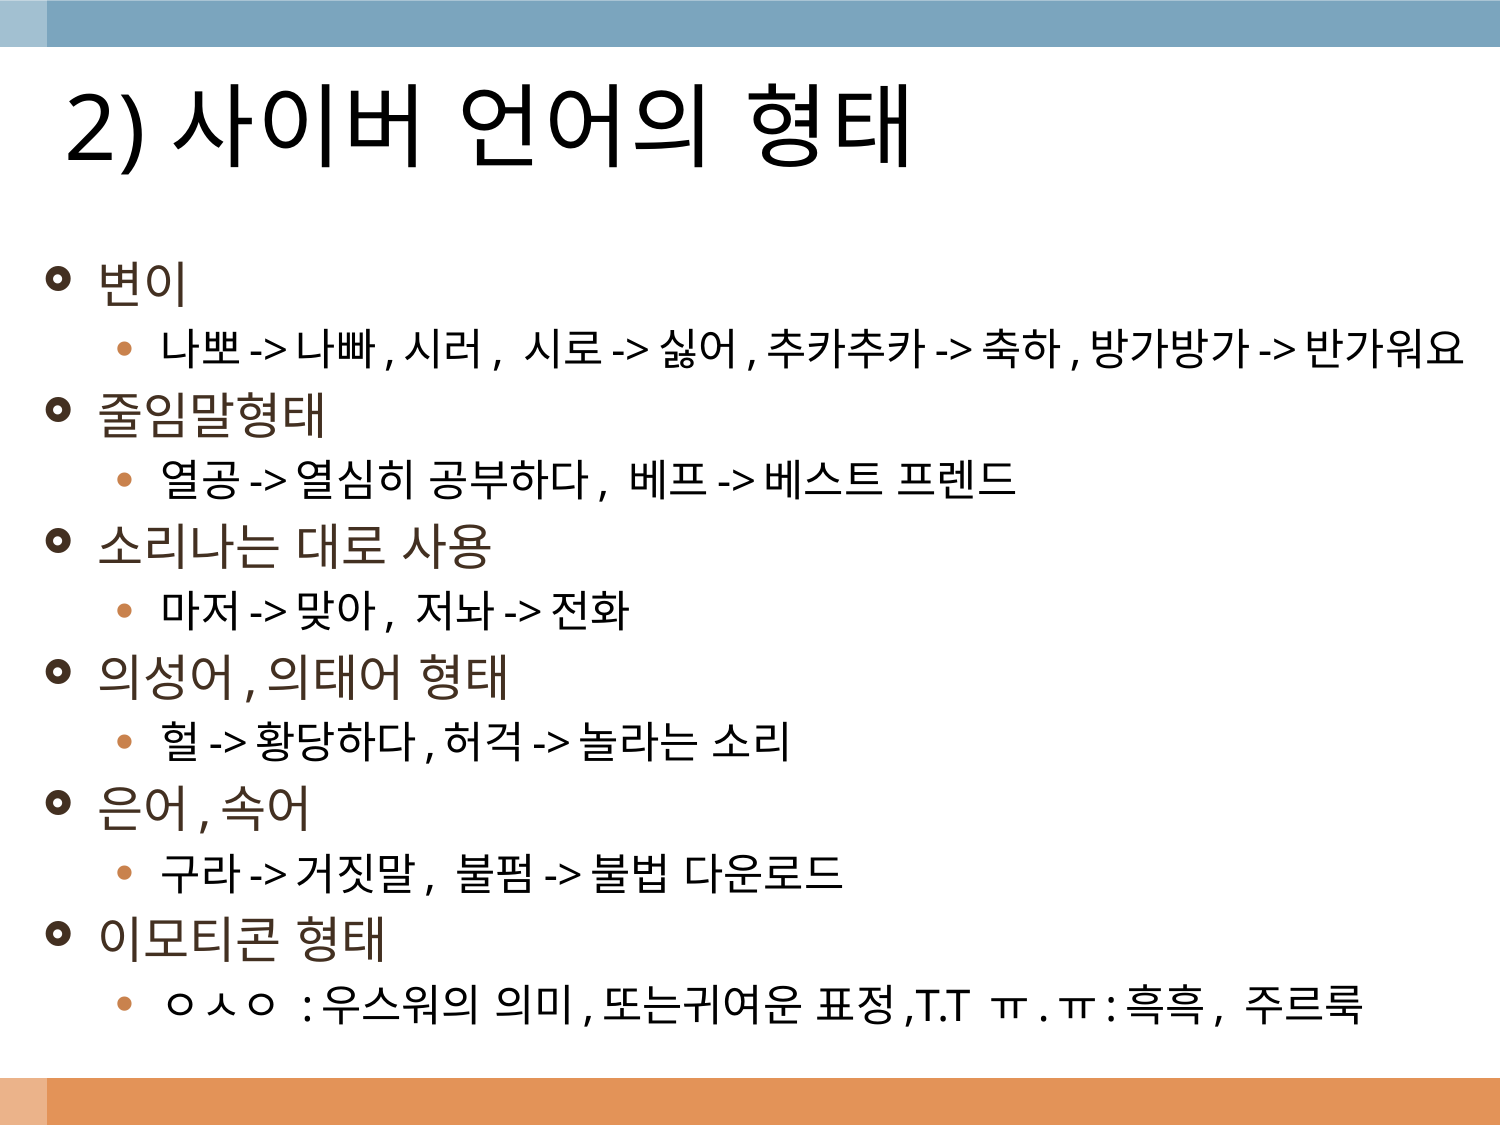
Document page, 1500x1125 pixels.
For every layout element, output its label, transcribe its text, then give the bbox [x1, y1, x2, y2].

title 2)사이버 언어의 형태 [49, 46, 1454, 202]
list 변이 나뽀->나빠,시러, 시로->싫어,추카추카->축하,방가방가->반가워요 줄임말형태 열공->열심히 공부하다, 베프->베스트 프렌드 소리나는 대로 사용 마저->맞아, 저놔->전화 의성어,의태어 형태 헐->황당하다,허걱->놀라는 소리 은어,속어 구라->거짓말, 불펌->불법 다운로드 이모티콘 형태 ㅇㅅㅇ :우스워의 의미,또는귀여운 표정,T.T ㅠ.ㅠ:흑흑, 주르룩 [28, 246, 1489, 1062]
